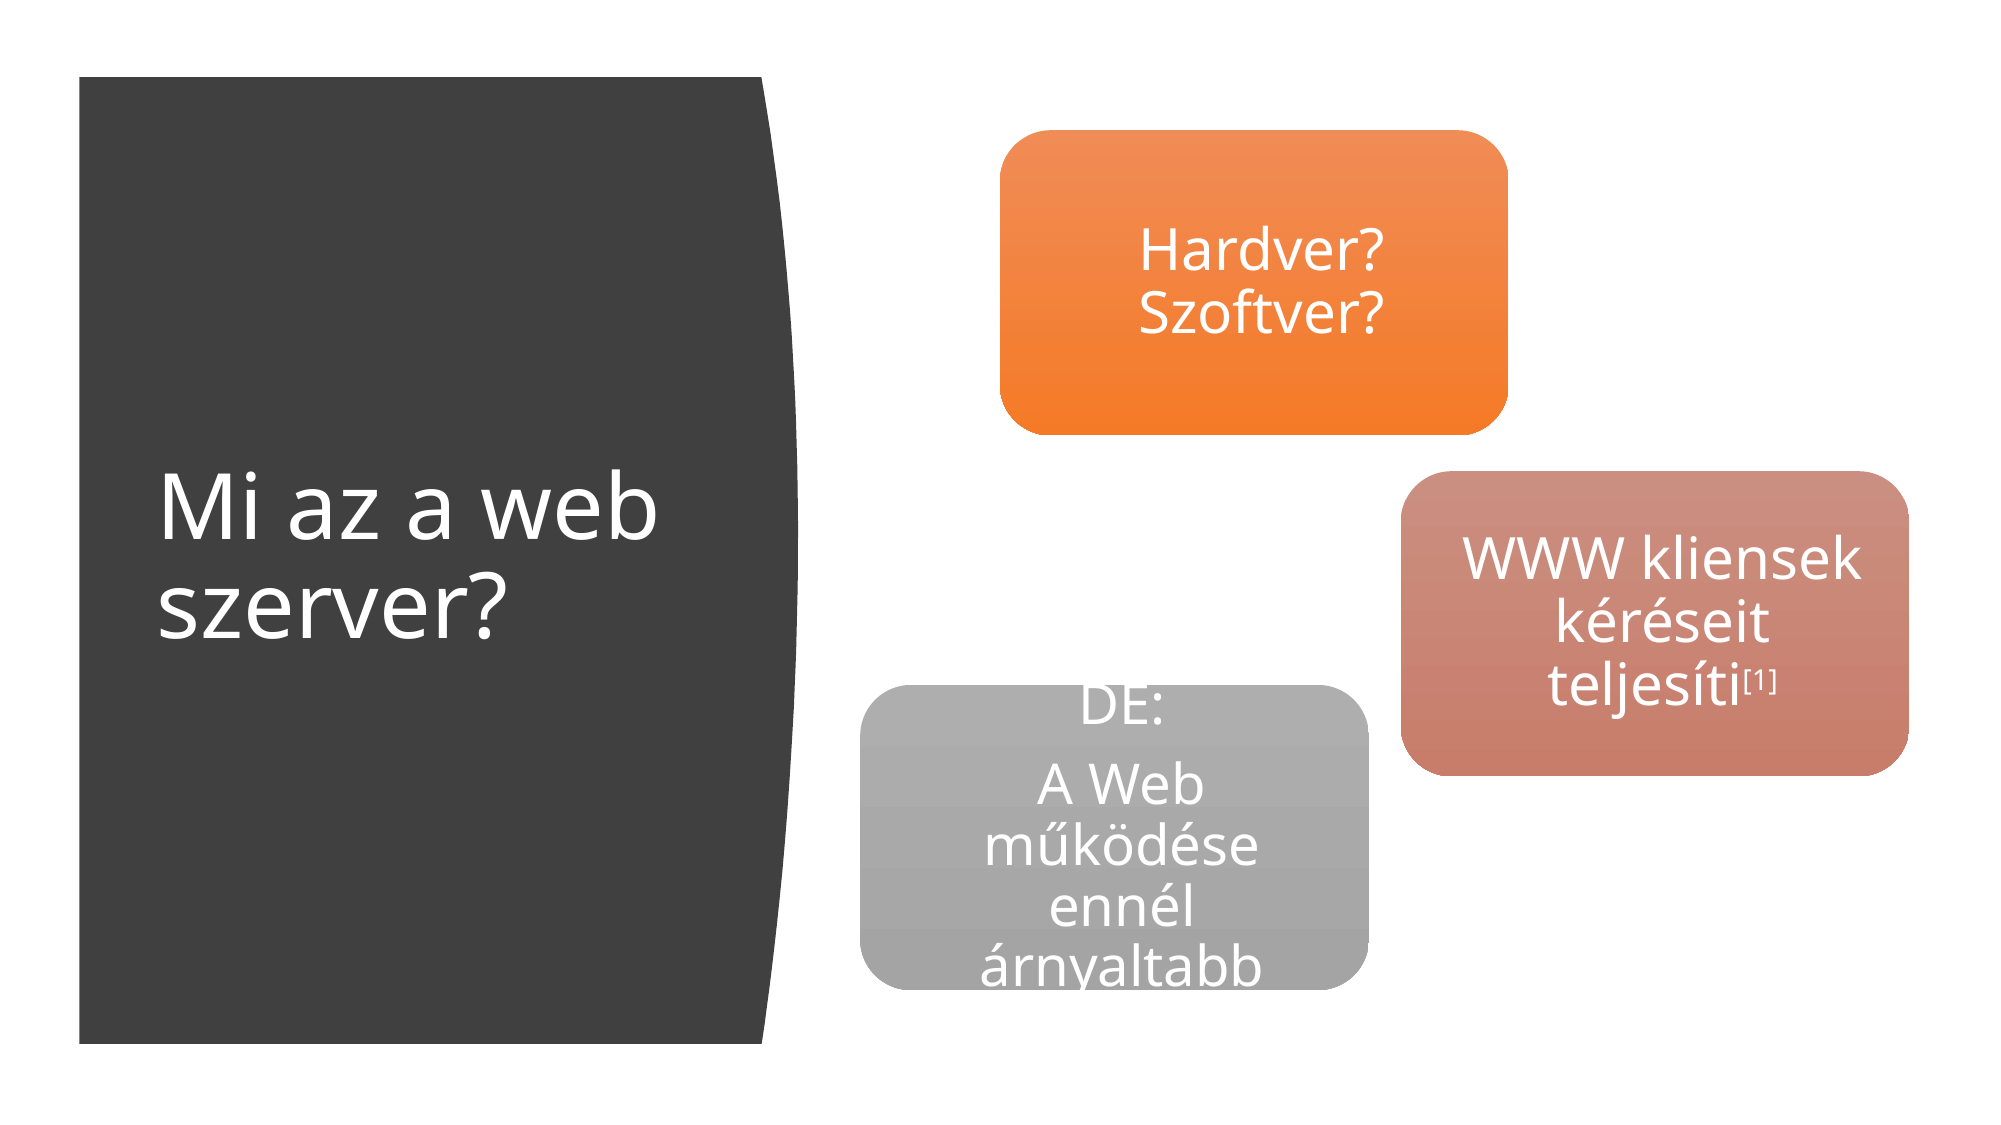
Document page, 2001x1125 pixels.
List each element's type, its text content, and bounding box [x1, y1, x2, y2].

text_box [78, 76, 800, 1045]
title Mi az a web szerver? [141, 166, 702, 953]
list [852, 77, 1921, 1043]
